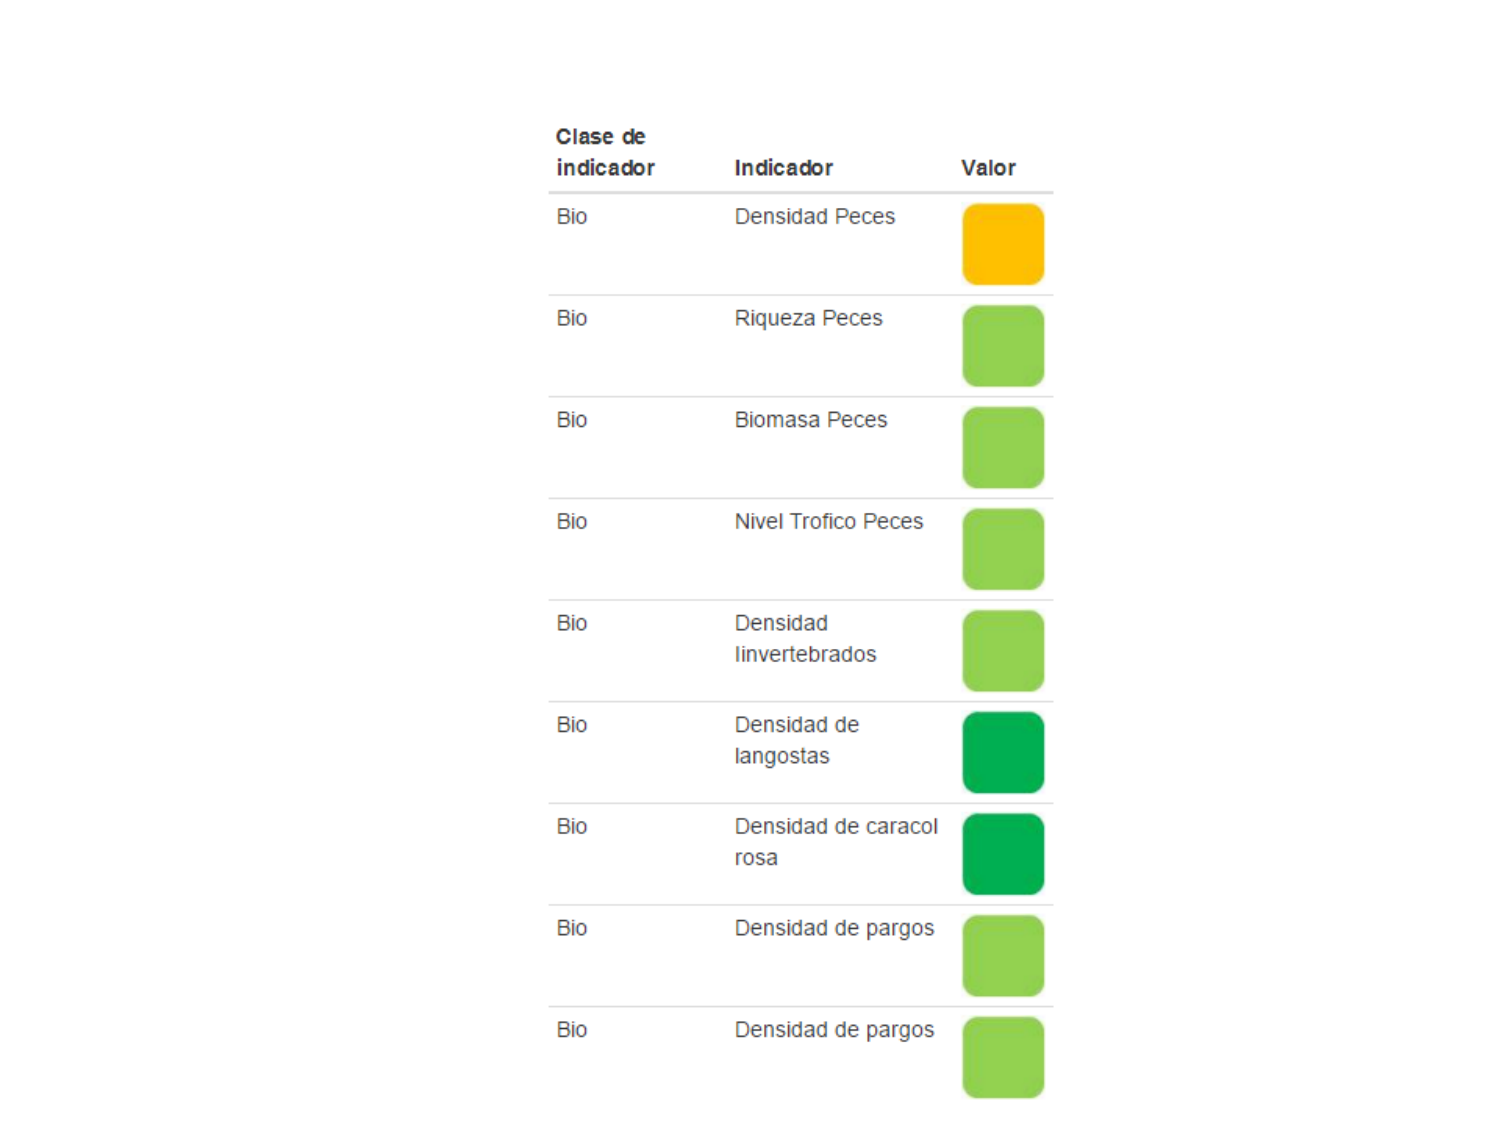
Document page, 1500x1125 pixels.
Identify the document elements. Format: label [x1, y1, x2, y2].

picture [525, 113, 1081, 1125]
